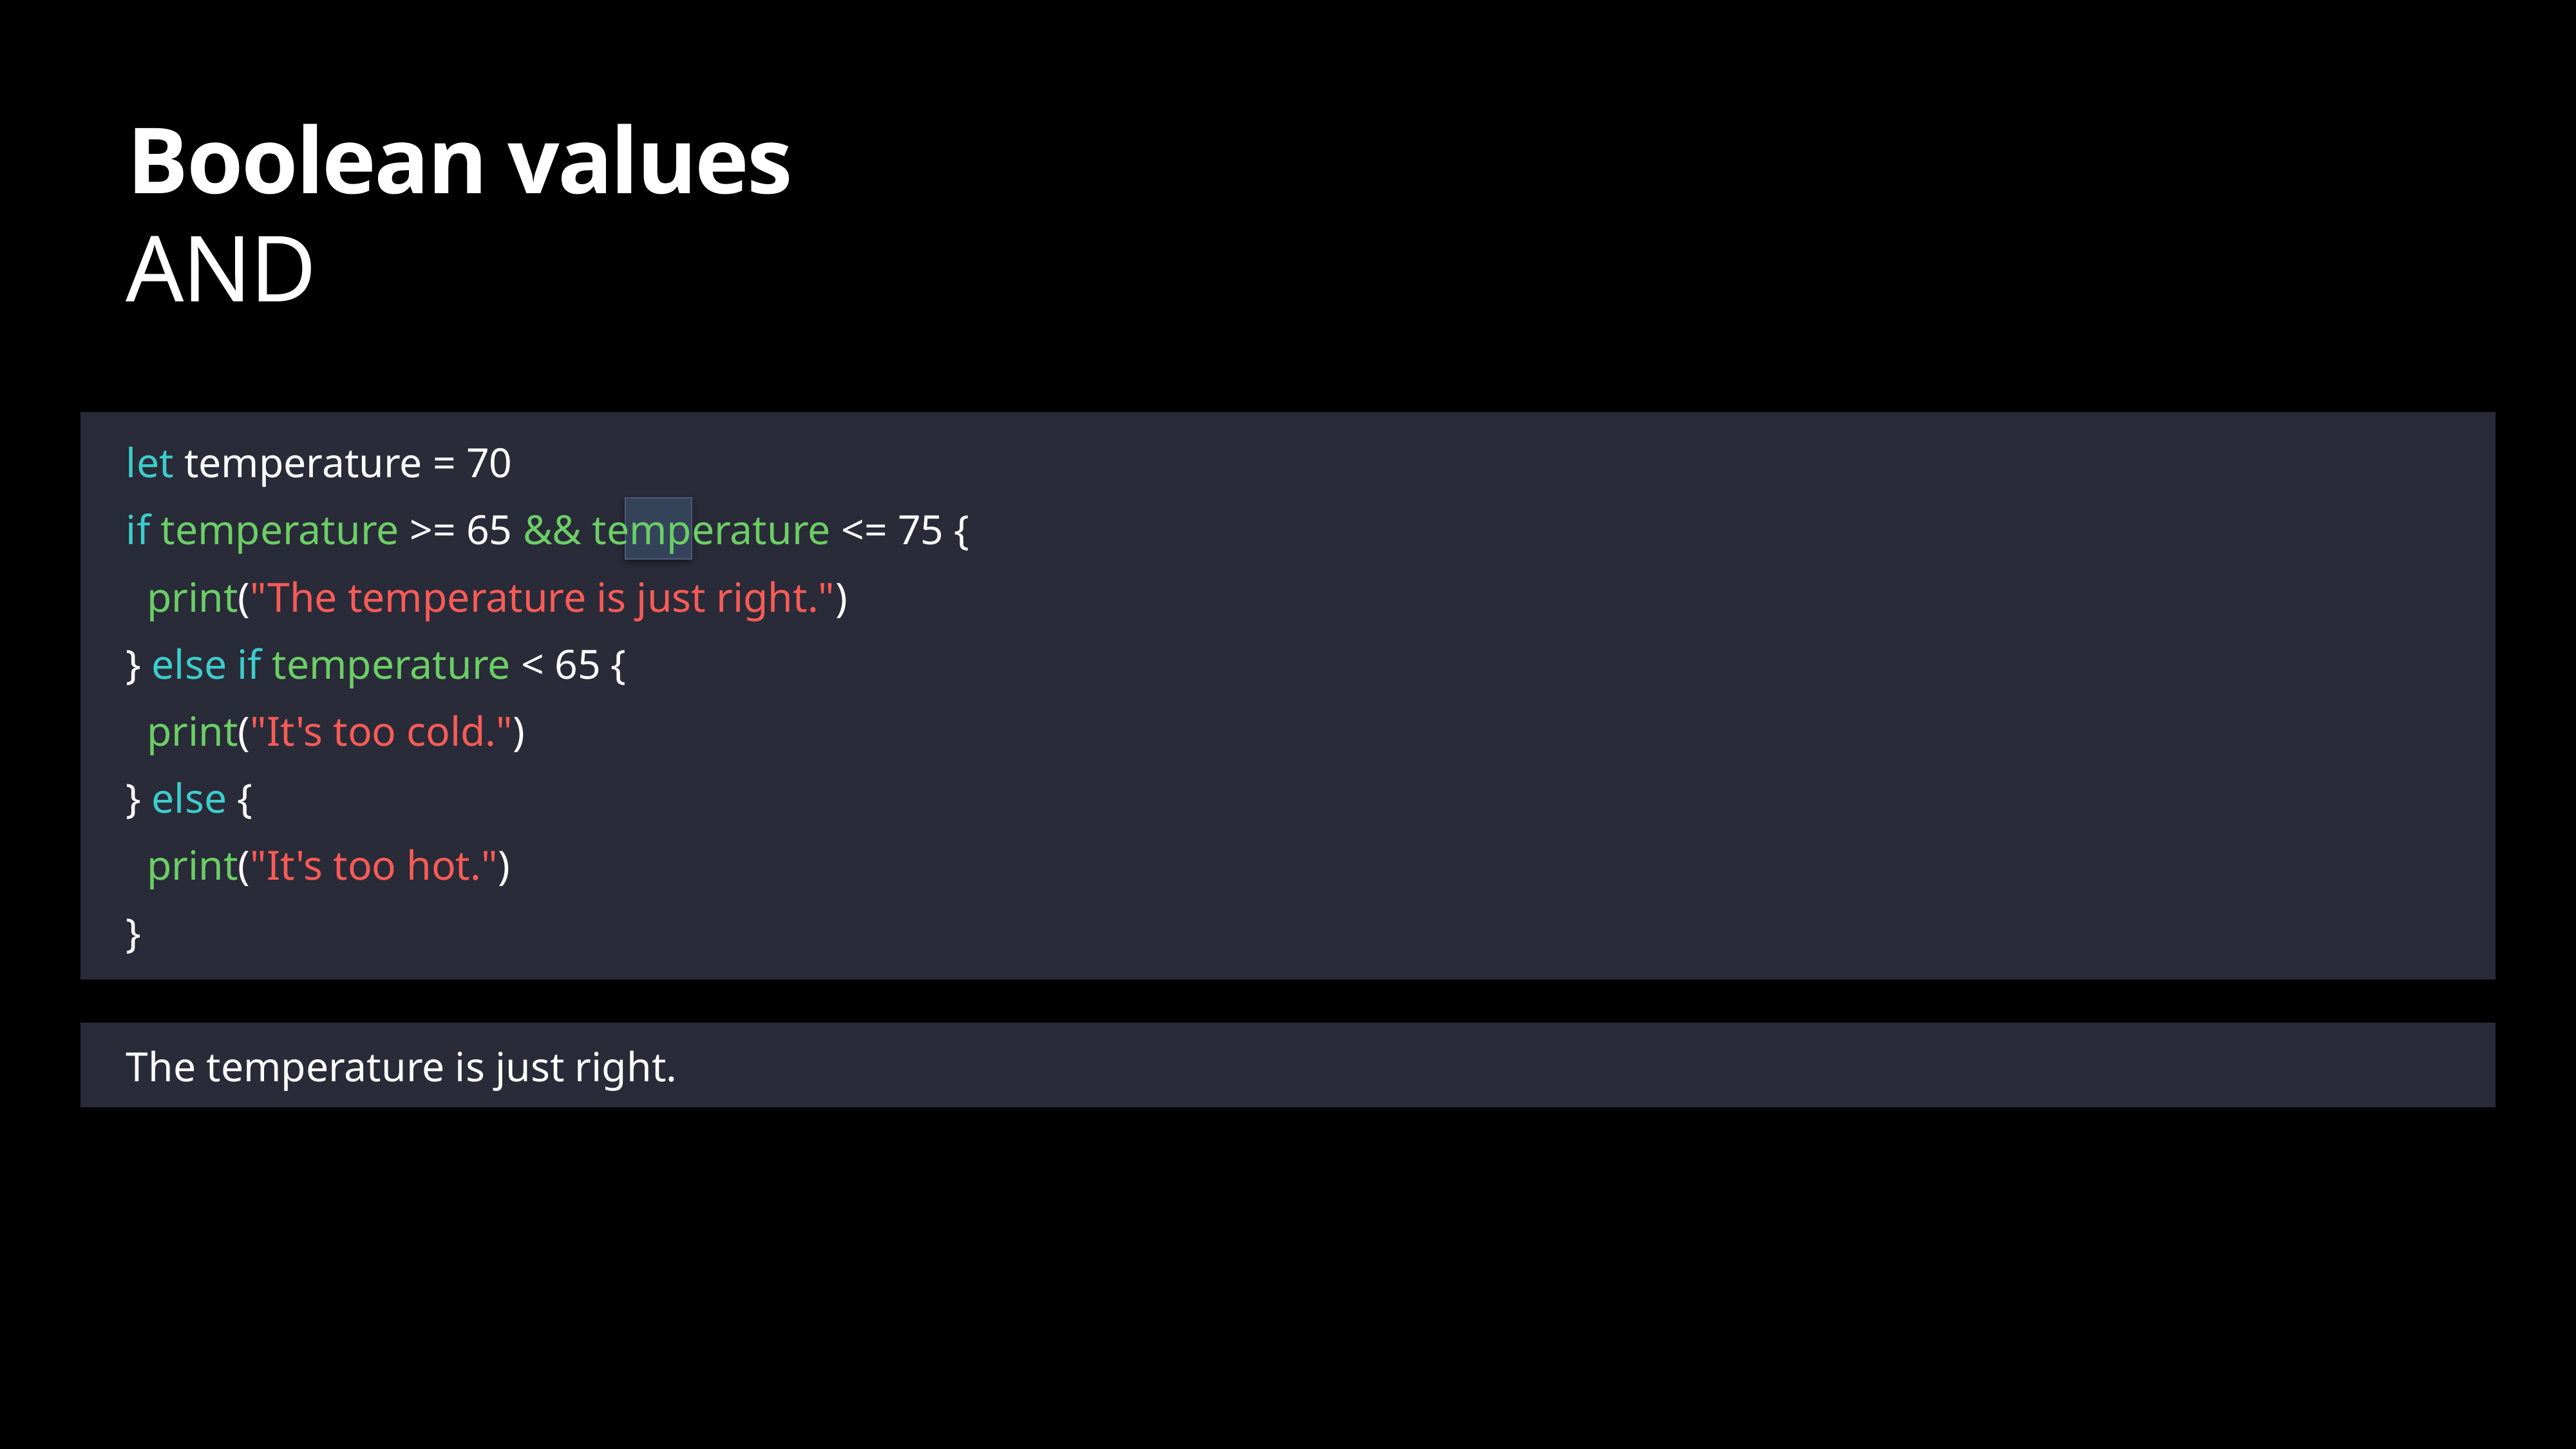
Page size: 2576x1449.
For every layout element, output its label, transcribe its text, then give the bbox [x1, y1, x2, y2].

title Boolean values [122, 0, 2458, 218]
text_box [80, 1023, 120, 1108]
text_box [80, 412, 2496, 980]
list AND [120, 216, 2456, 335]
list let temperature = 70 if temperature >= 65 && temperature <= 75 { print("The temperature is just right.") } else if temperature < 65 { print("It's too cold.") } else { print("It's too hot.") } The temperature is just right. [120, 413, 2456, 1377]
text_box [2456, 1023, 2496, 1108]
